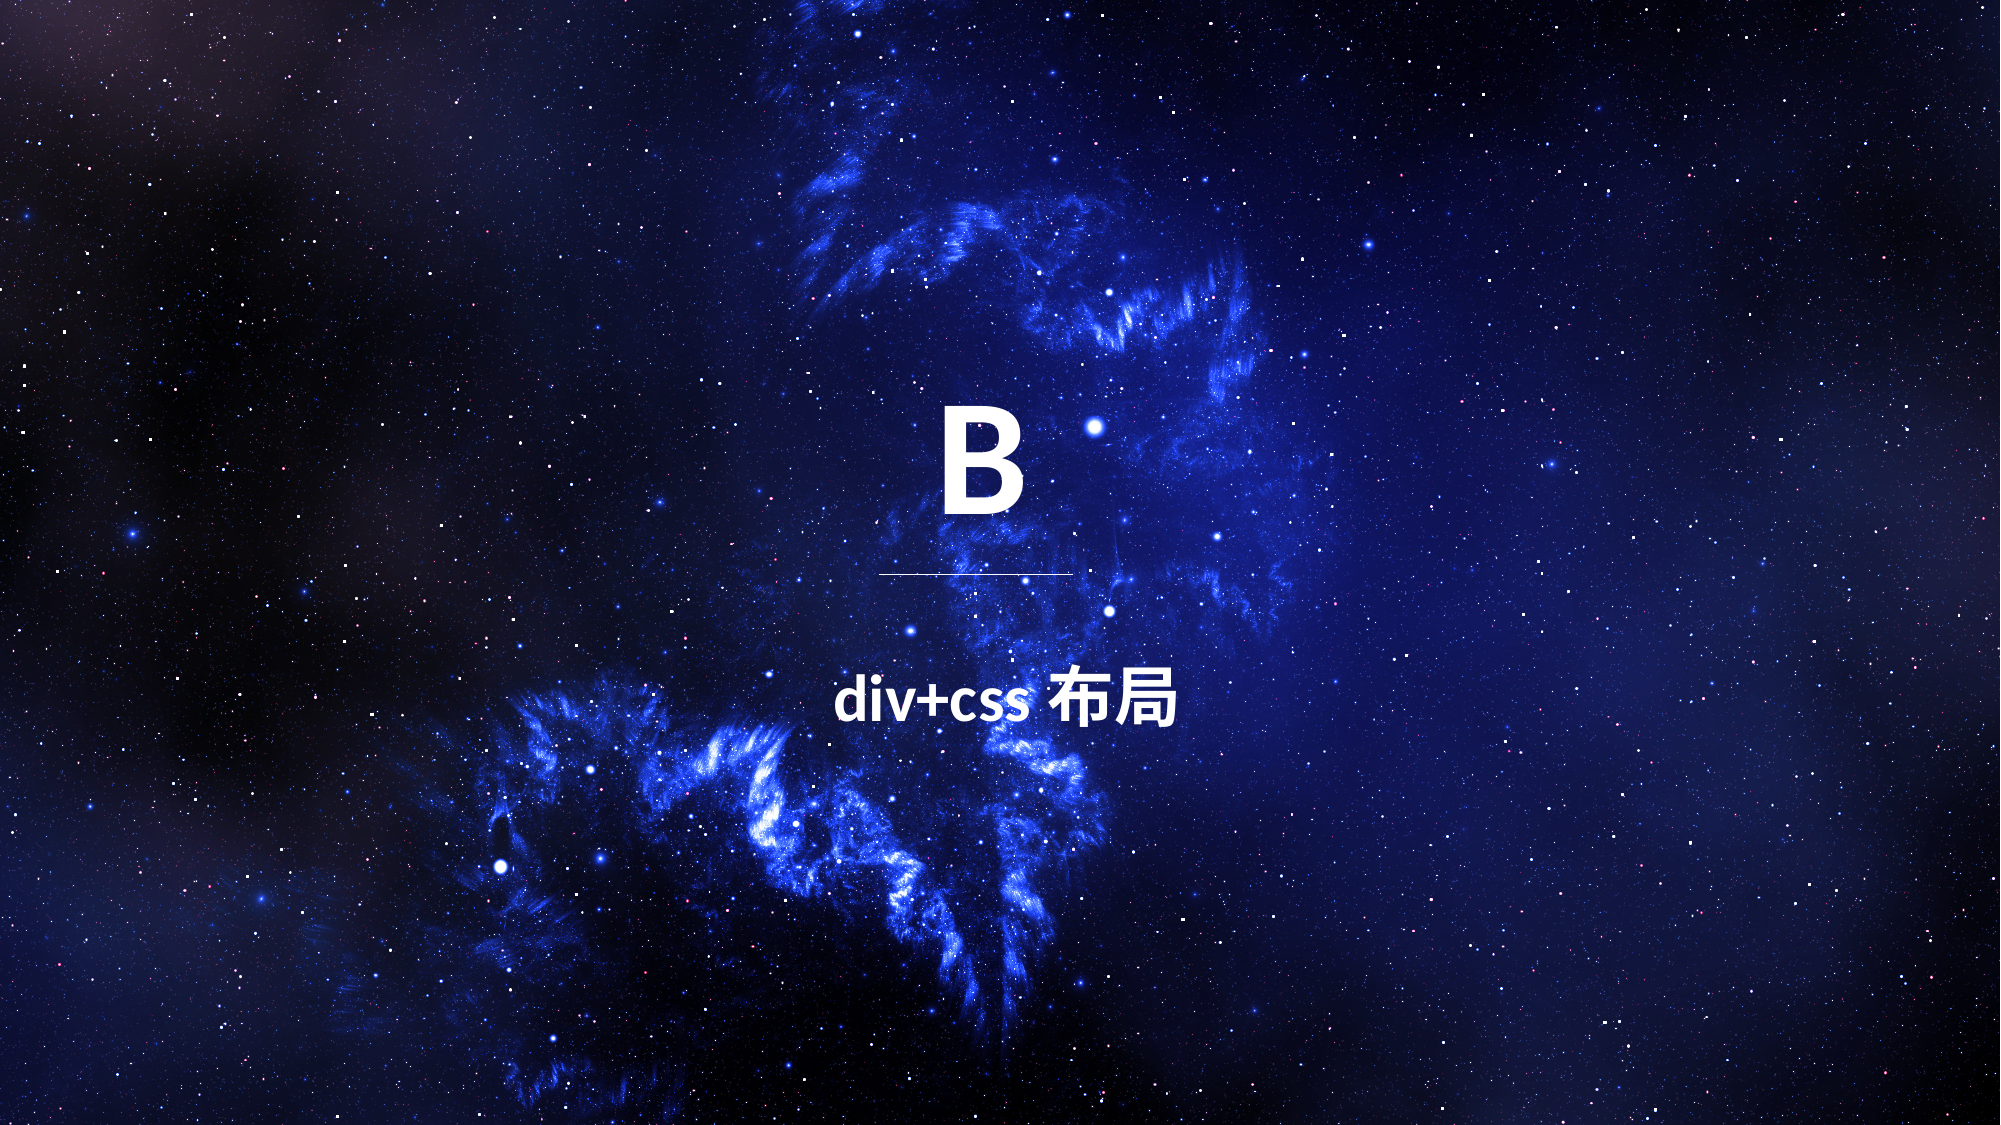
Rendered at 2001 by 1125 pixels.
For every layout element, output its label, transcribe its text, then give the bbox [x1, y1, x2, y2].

text_box B [921, 340, 1074, 555]
title div+css布局 [758, 657, 1214, 741]
picture [0, 0, 2000, 1125]
